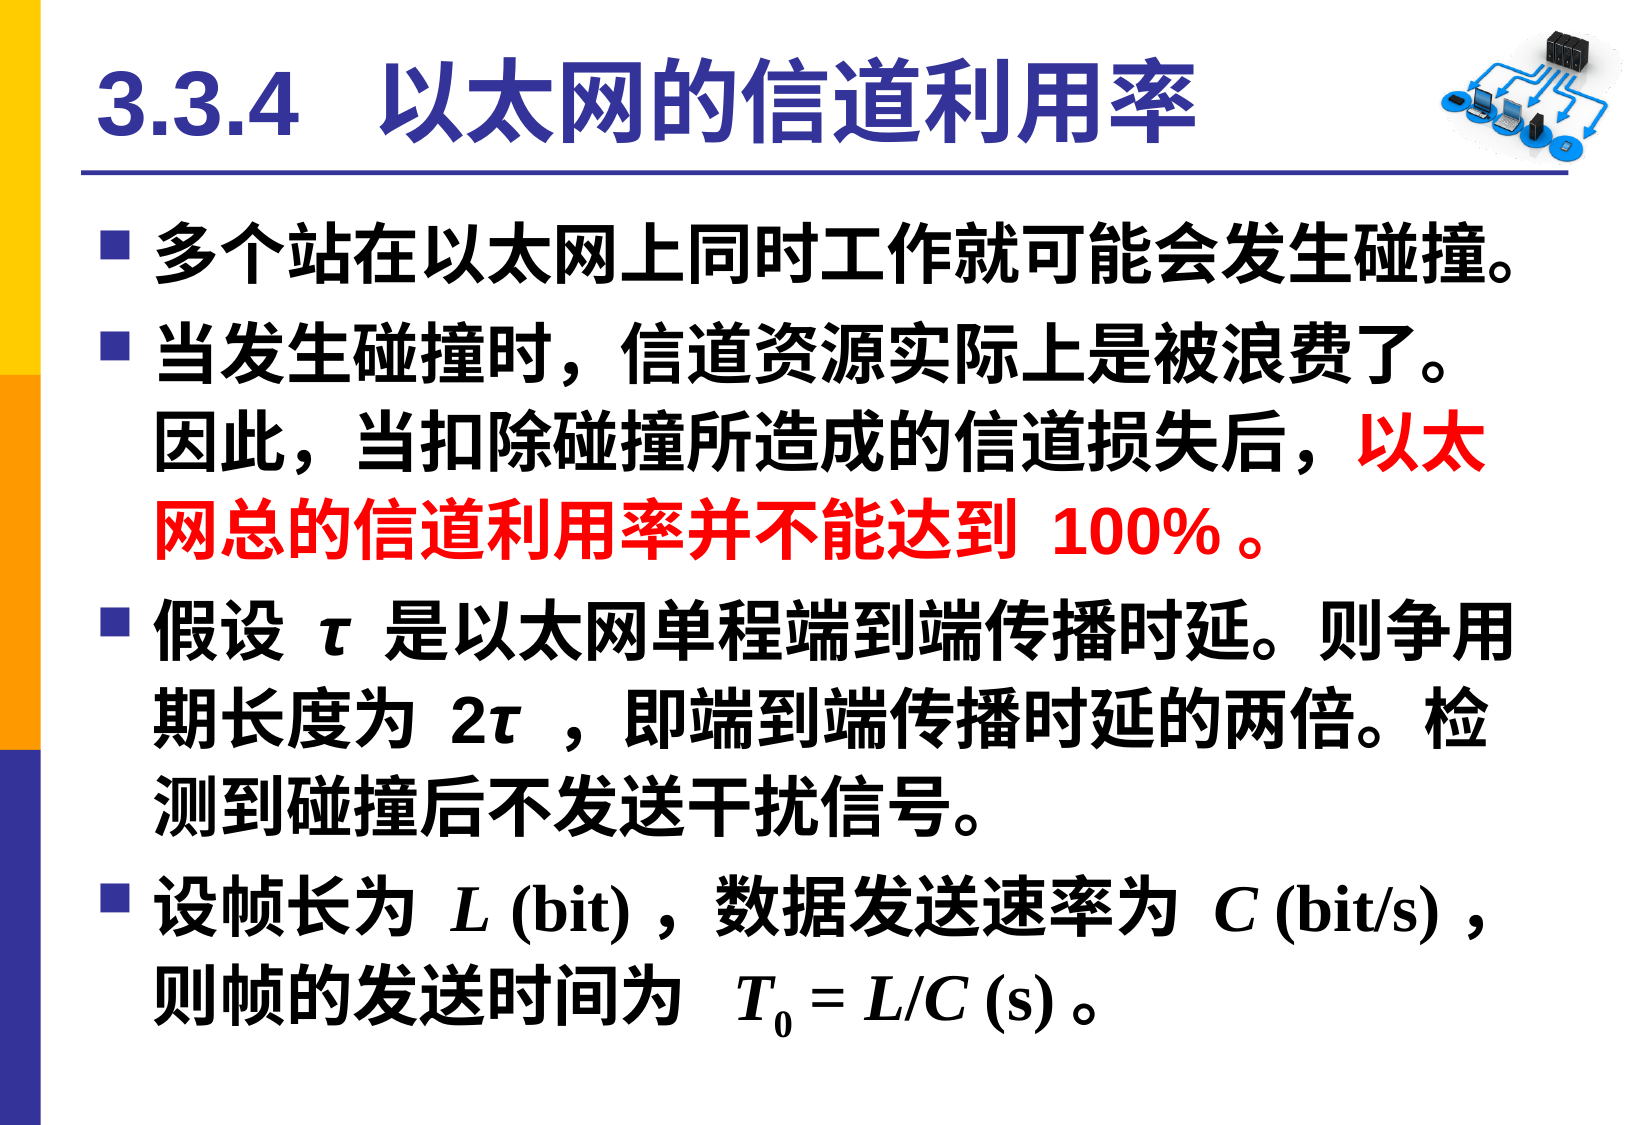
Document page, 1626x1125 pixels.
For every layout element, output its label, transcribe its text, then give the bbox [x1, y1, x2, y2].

list 多个站在以太网上同时工作就可能会发生碰撞。 当发生碰撞时，信道资源实际上是被浪费了。因此，当扣除碰撞所造成的信道损失后，以太网总的信道利用率并不能达到 100%。 假设 τ 是以太网单程端到端传播时延。则争用期长度为 2τ ，即端到端传播时延的两倍。检测到碰撞后不发送干扰信号。 设帧长为 L (bit)，数据发送速率为 C (bit/s)，则帧的发送时间为 T0 = L/C (s)。 [81, 196, 1569, 1006]
title 3.3.4 以太网的信道利用率 [81, 30, 1569, 161]
picture [1438, 30, 1624, 165]
